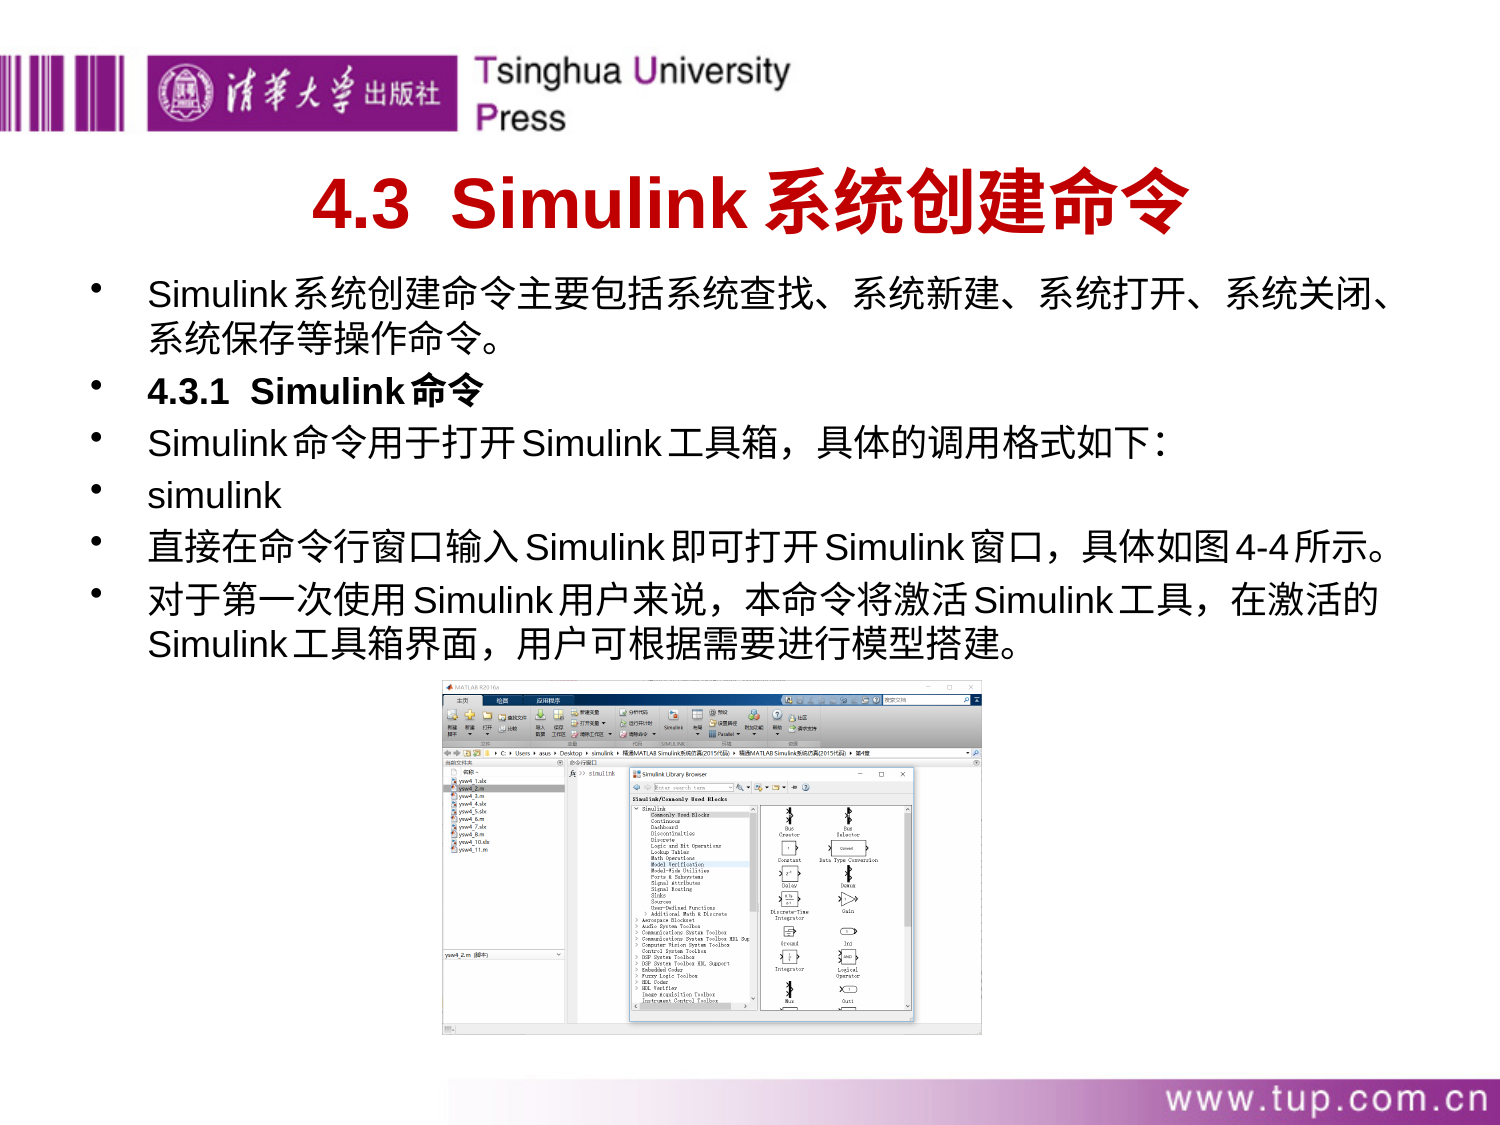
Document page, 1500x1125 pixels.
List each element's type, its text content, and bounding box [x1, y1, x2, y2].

picture [442, 680, 983, 1036]
title 4.3 Simulink系统创建命令 [76, 148, 1427, 337]
picture [0, 34, 1500, 149]
list Simulink系统创建命令主要包括系统查找、系统新建、系统打开、系统关闭、系统保存等操作命令。 4.3.1 Simulink命令 Simulink命令用于打开Simulink工具箱，具体的调用格式如下： simulink 直接在命令行窗口输入Simulink即可打开Simulink窗口，具体如图4-4所示。 对于第一次使用Simulink用户来说，本命令将激活Simulink工具，在激活的Simulink工具箱界面，用户可根据需要进行模型搭建。 [74, 262, 1426, 681]
picture [0, 1059, 1500, 1125]
